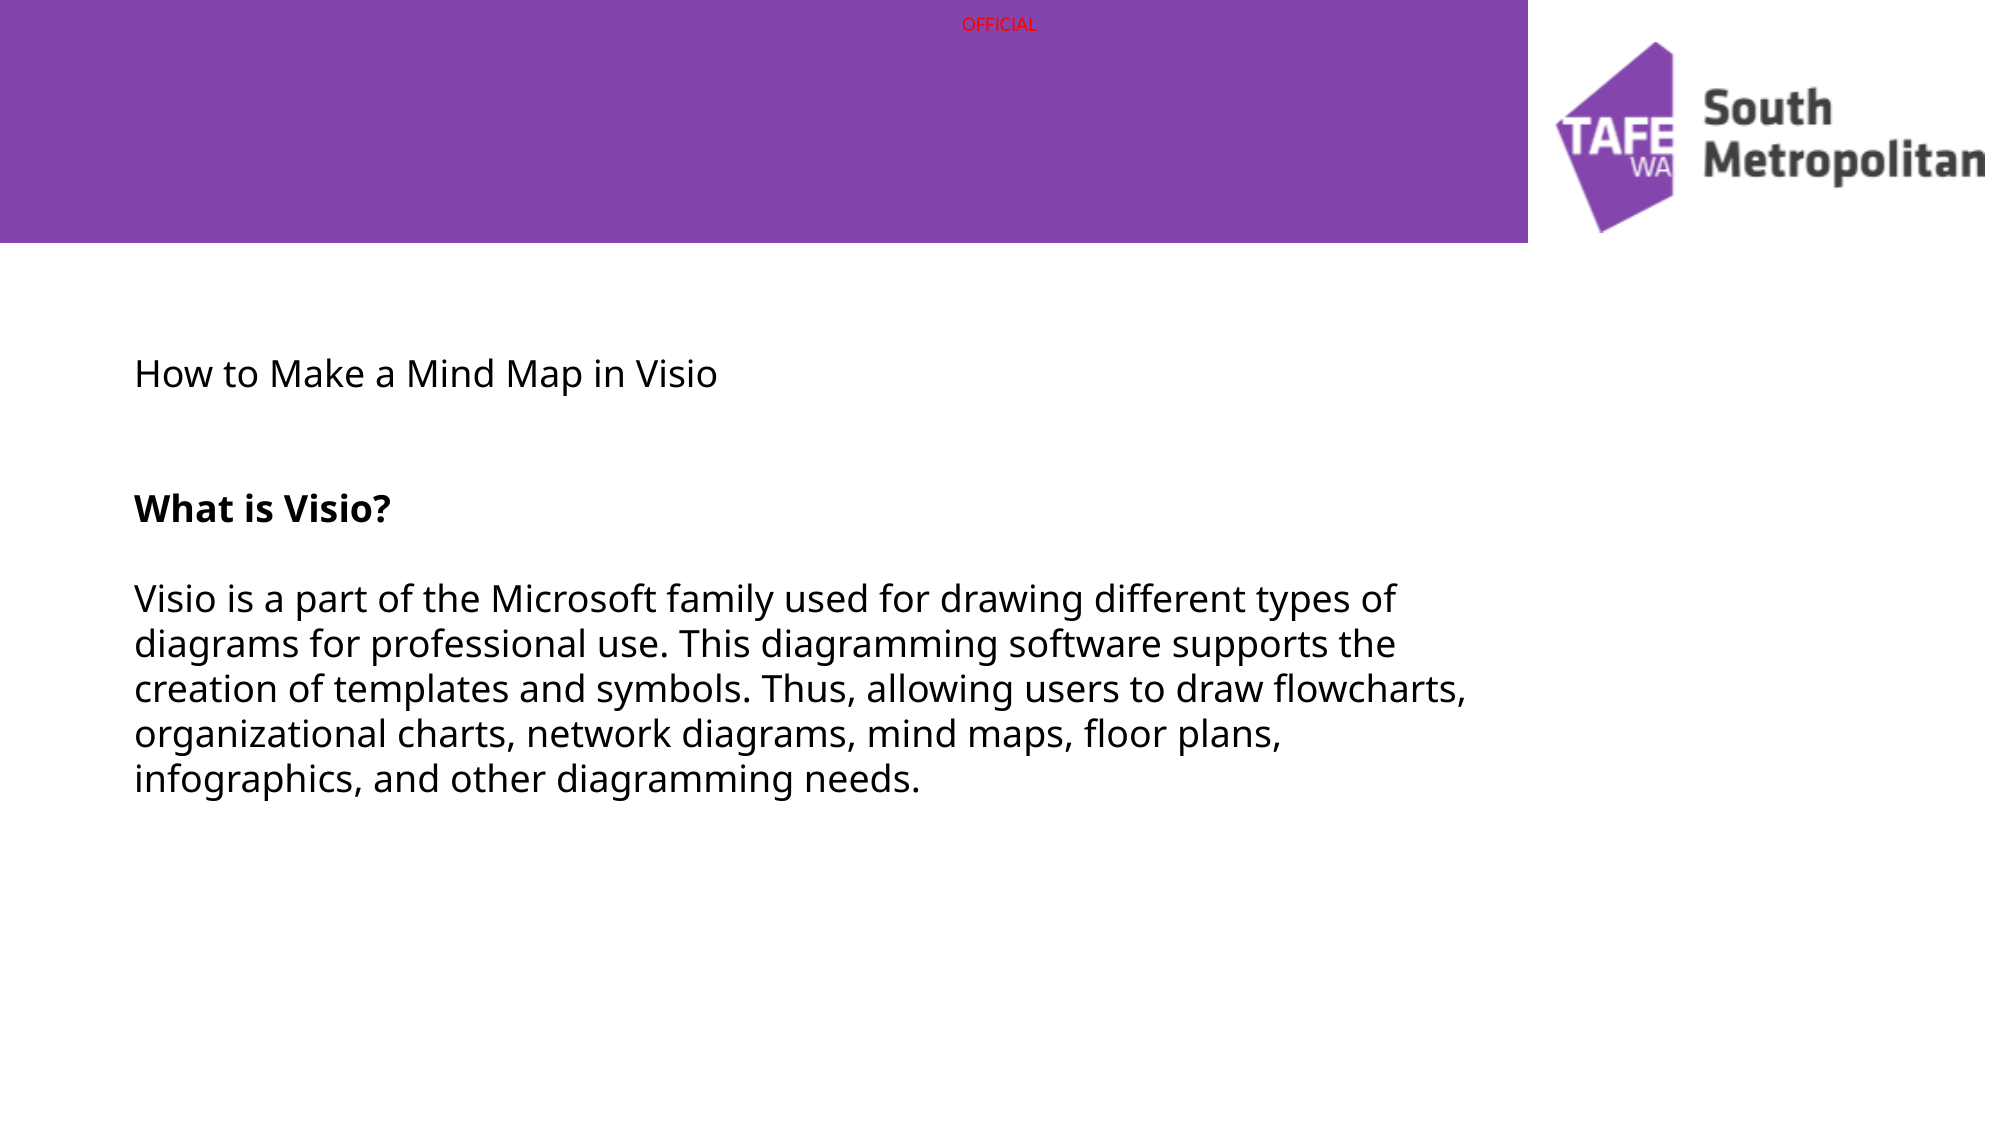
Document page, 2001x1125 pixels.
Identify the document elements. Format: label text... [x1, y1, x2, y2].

picture [1542, 42, 1985, 233]
text_box How to Make a Mind Map in Visio What is Visio? Visio is a part of the Microsoft family used for drawing different types of diagrams for professional use. This diagramming software supports the creation of templates and symbols. Thus, allowing users to draw flowcharts, organizational charts, network diagrams, mind maps, floor plans, infographics, and other diagramming needs. [119, 342, 1500, 807]
